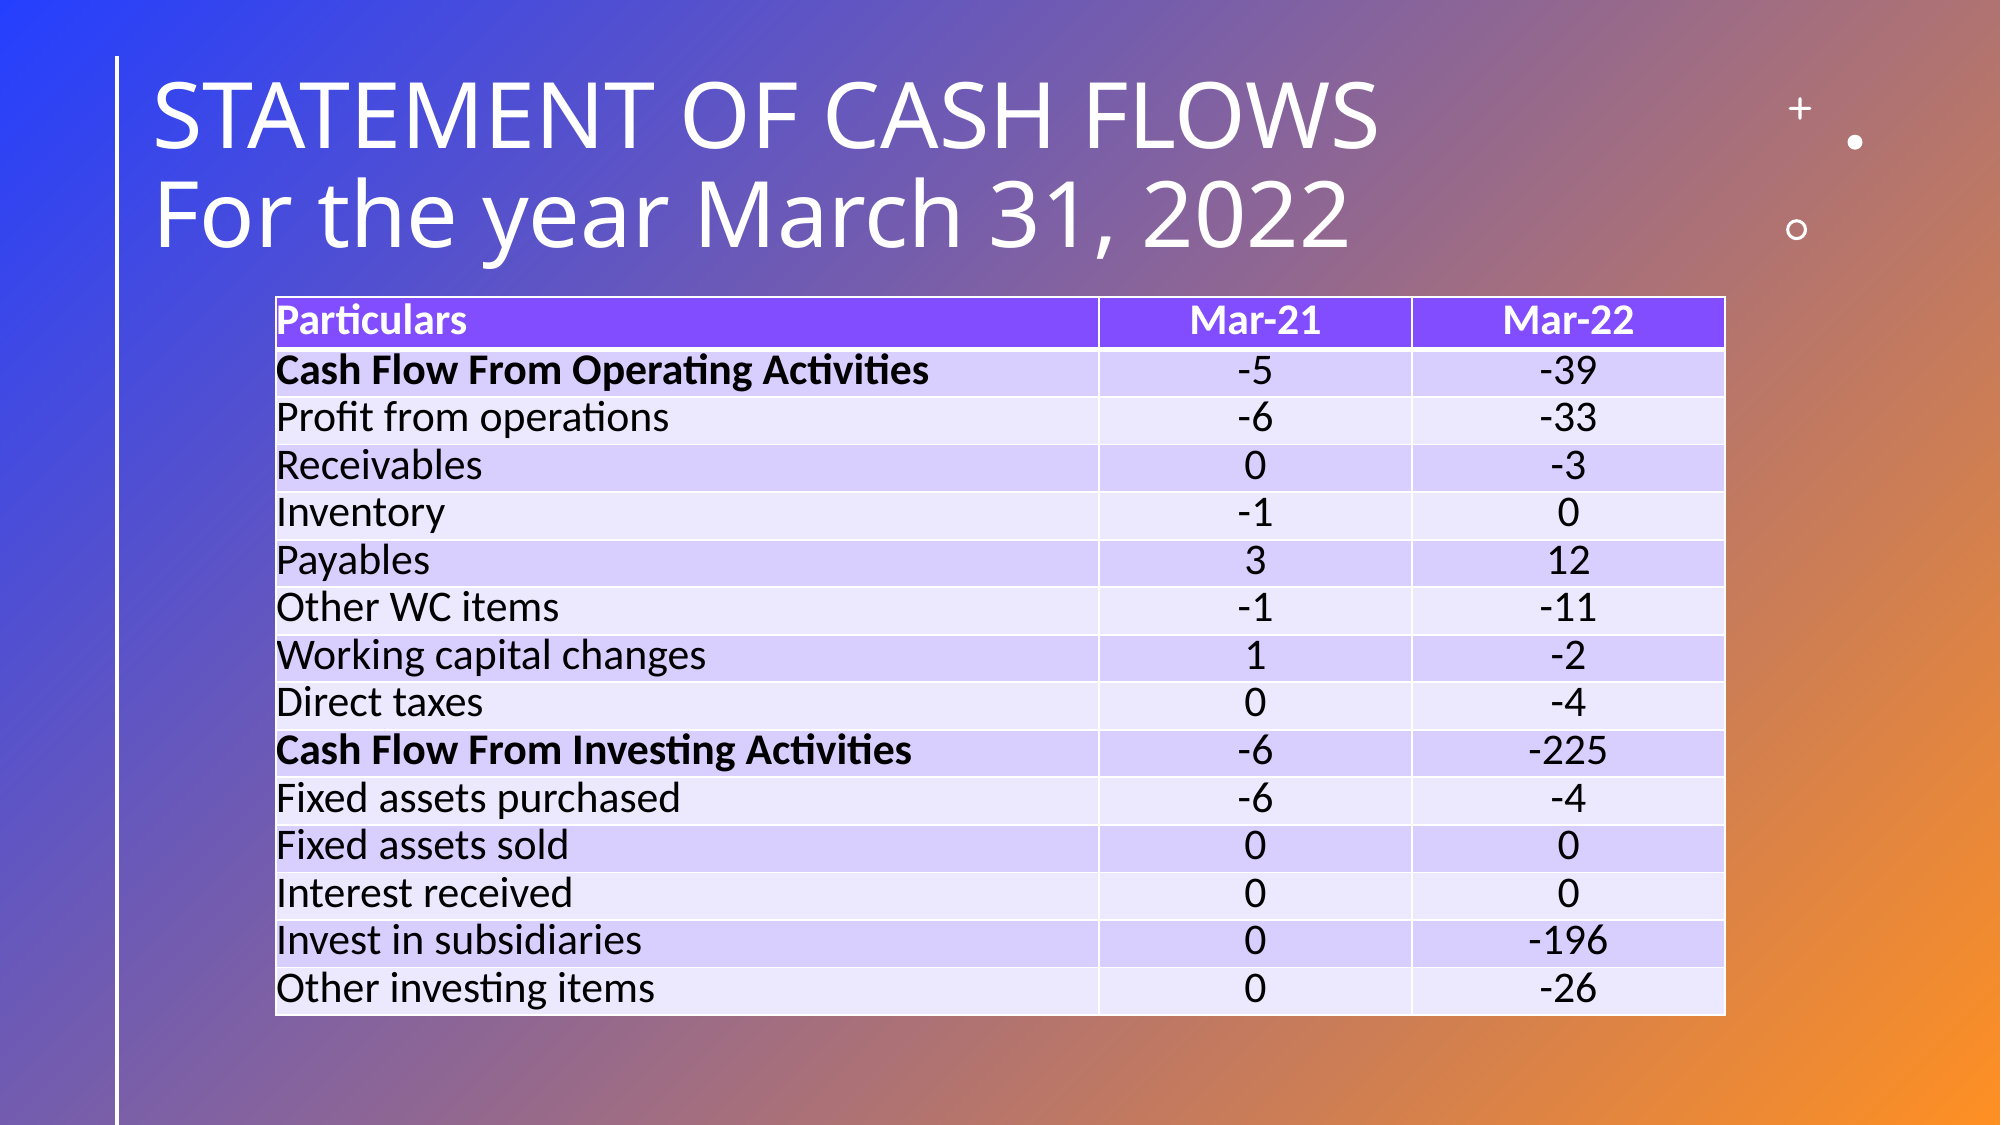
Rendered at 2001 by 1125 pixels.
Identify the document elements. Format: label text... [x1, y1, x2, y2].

table_cell -26 [1413, 968, 1724, 1014]
table_cell Other WC items [277, 588, 1098, 634]
title STATEMENT OF CASH FLOWS For the year March 31, 2022 [137, 59, 1746, 278]
table_cell Receivables [277, 445, 1098, 491]
table_cell -2 [1413, 636, 1724, 681]
table_cell -6 [1100, 731, 1411, 776]
table_cell 0 [1413, 826, 1724, 872]
table_cell Fixed assets purchased [277, 778, 1098, 824]
table_cell -39 [1413, 352, 1724, 396]
table_cell -4 [1413, 683, 1724, 729]
table_cell -1 [1100, 493, 1411, 539]
table_cell -1 [1100, 588, 1411, 634]
table_cell -225 [1413, 731, 1724, 776]
table_cell 0 [1100, 873, 1411, 919]
table_cell 1 [1100, 636, 1411, 681]
table_cell 12 [1413, 541, 1724, 586]
table_cell -11 [1413, 588, 1724, 634]
table_cell -6 [1100, 778, 1411, 824]
table_cell Invest in subsidiaries [277, 921, 1098, 967]
text_box [1847, 134, 1863, 150]
text_box [0, 0, 2000, 1125]
table_cell Interest received [277, 873, 1098, 919]
table_cell 0 [1100, 683, 1411, 729]
table_cell -33 [1413, 398, 1724, 444]
table_cell 0 [1100, 826, 1411, 872]
table_cell Working capital changes [277, 636, 1098, 681]
table_cell Fixed assets sold [277, 826, 1098, 872]
table_cell Inventory [277, 493, 1098, 539]
table_cell 0 [1100, 445, 1411, 491]
text_box [1786, 219, 1808, 241]
table_cell -4 [1413, 778, 1724, 824]
table_cell 0 [1100, 921, 1411, 967]
table_cell 3 [1100, 541, 1411, 586]
table_cell -6 [1100, 398, 1411, 444]
table_cell Profit from operations [277, 398, 1098, 444]
text_box [1788, 97, 1812, 120]
table_cell 0 [1100, 968, 1411, 1014]
table_cell Other investing items [277, 968, 1098, 1014]
table_header Mar-21 [1100, 298, 1411, 347]
table_cell -3 [1413, 445, 1724, 491]
table_header Mar-22 [1413, 298, 1724, 347]
table_cell 0 [1413, 873, 1724, 919]
table_cell -5 [1100, 352, 1411, 396]
table_cell Cash Flow From Investing Activities [277, 731, 1098, 776]
table_cell -196 [1413, 921, 1724, 967]
table_cell 0 [1413, 493, 1724, 539]
table_header Particulars [277, 298, 1098, 347]
table_cell Direct taxes [277, 683, 1098, 729]
table_cell Payables [277, 541, 1098, 586]
table_cell Cash Flow From Operating Activities [277, 352, 1098, 396]
